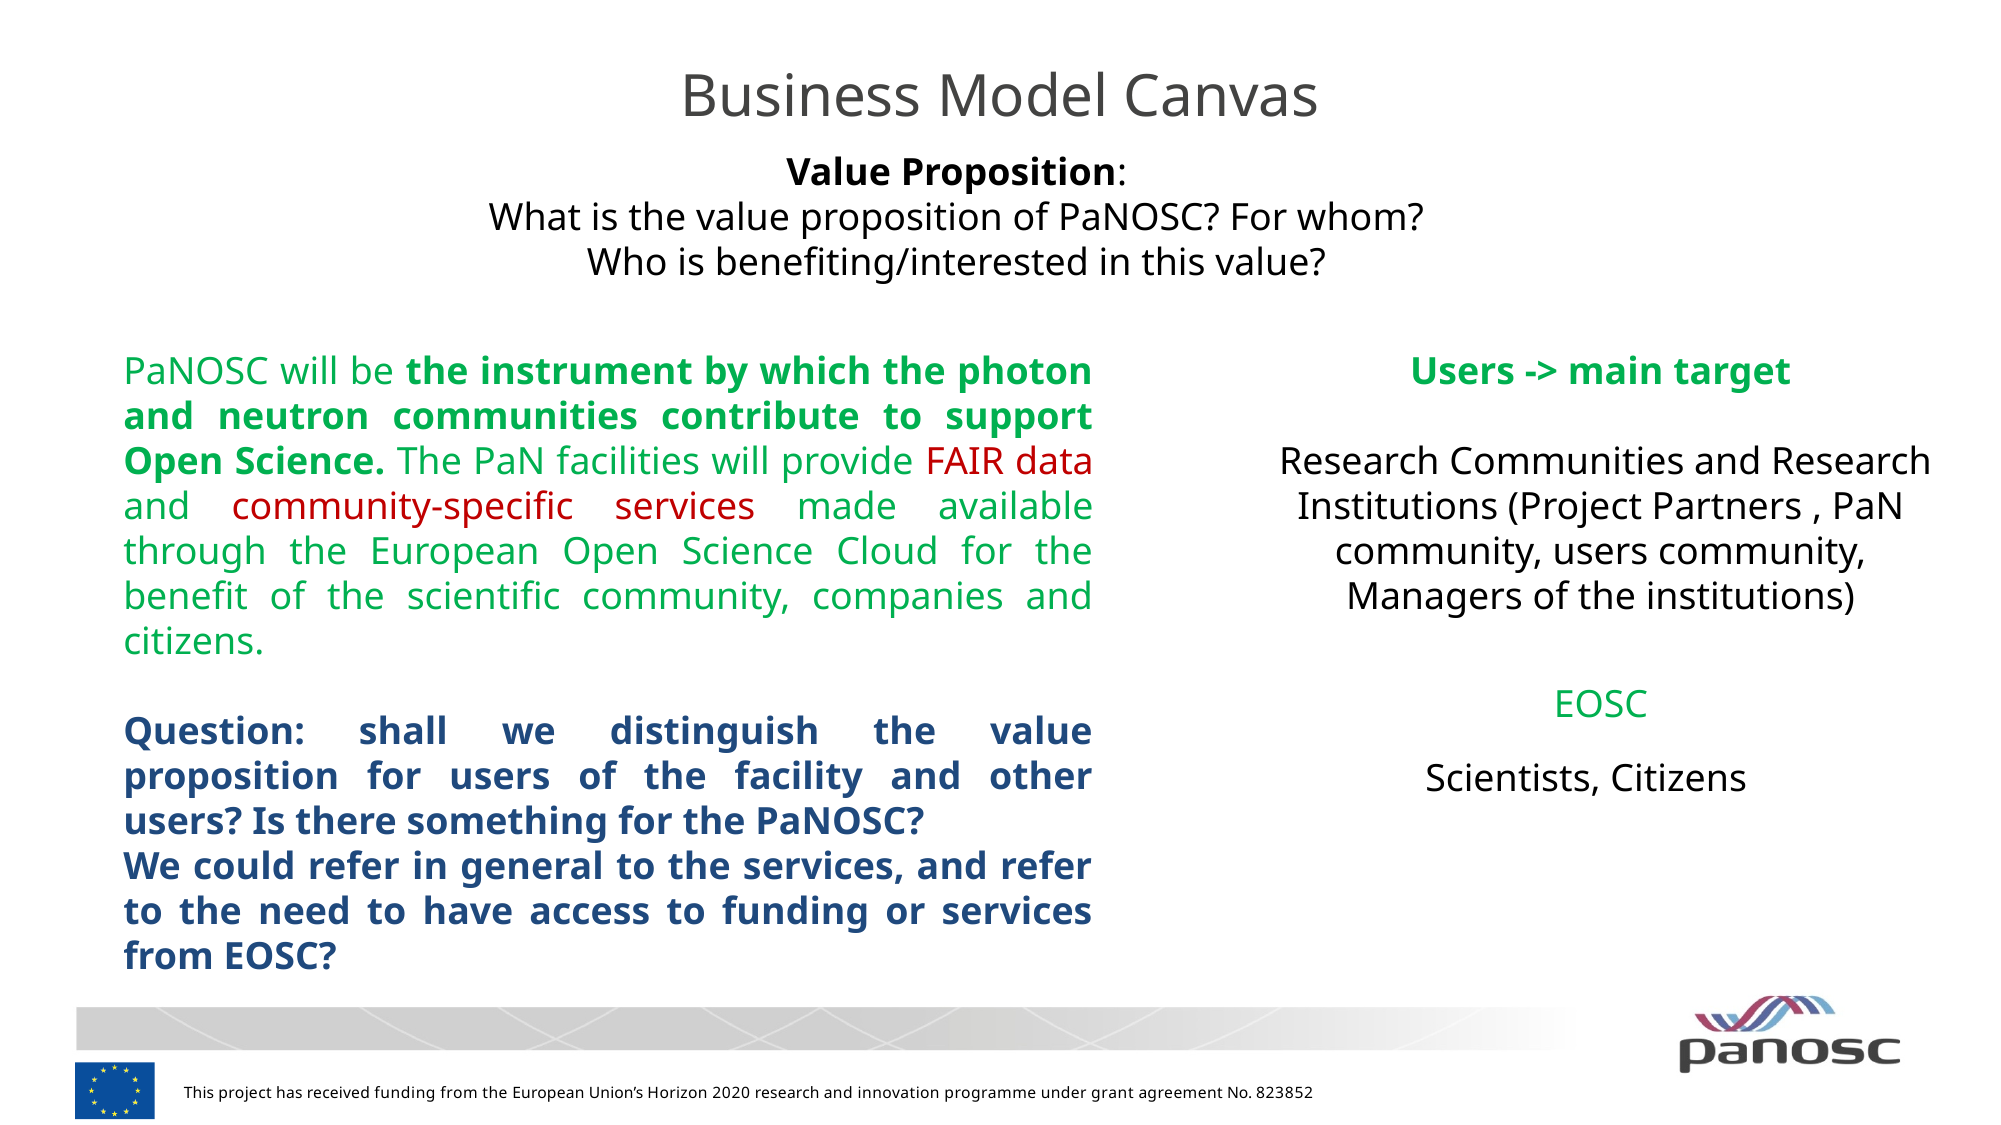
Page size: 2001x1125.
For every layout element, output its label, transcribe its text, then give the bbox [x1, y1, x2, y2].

text_box EOSC [1279, 672, 1923, 733]
text_box Scientists, Citizens [1226, 746, 1957, 807]
text_box Users -> main target Research Communities and Research Institutions (Project Partners , PaN community, users community, Managers of the institutions) [1245, 339, 1957, 670]
title Business Model Canvas [324, 45, 1675, 141]
text_box Value Proposition: What is the value proposition of PaNOSC? For whom? Who is benefiting/interested in this value? [456, 140, 1457, 291]
picture [1, 962, 1999, 1125]
text_box PaNOSC will be the instrument by which the photon and neutron communities contribute to support Open Science. The PaN facilities will provide FAIR data and community-specific services made available through the European Open Science Cloud for the benefit of the scientific community, companies and citizens. Question: shall we distinguish the value proposition for users of the facility and other users? Is there something for the PaNOSC? We could refer in general to the services, and refer to the need to have access to funding or services from EOSC? [108, 339, 1109, 985]
